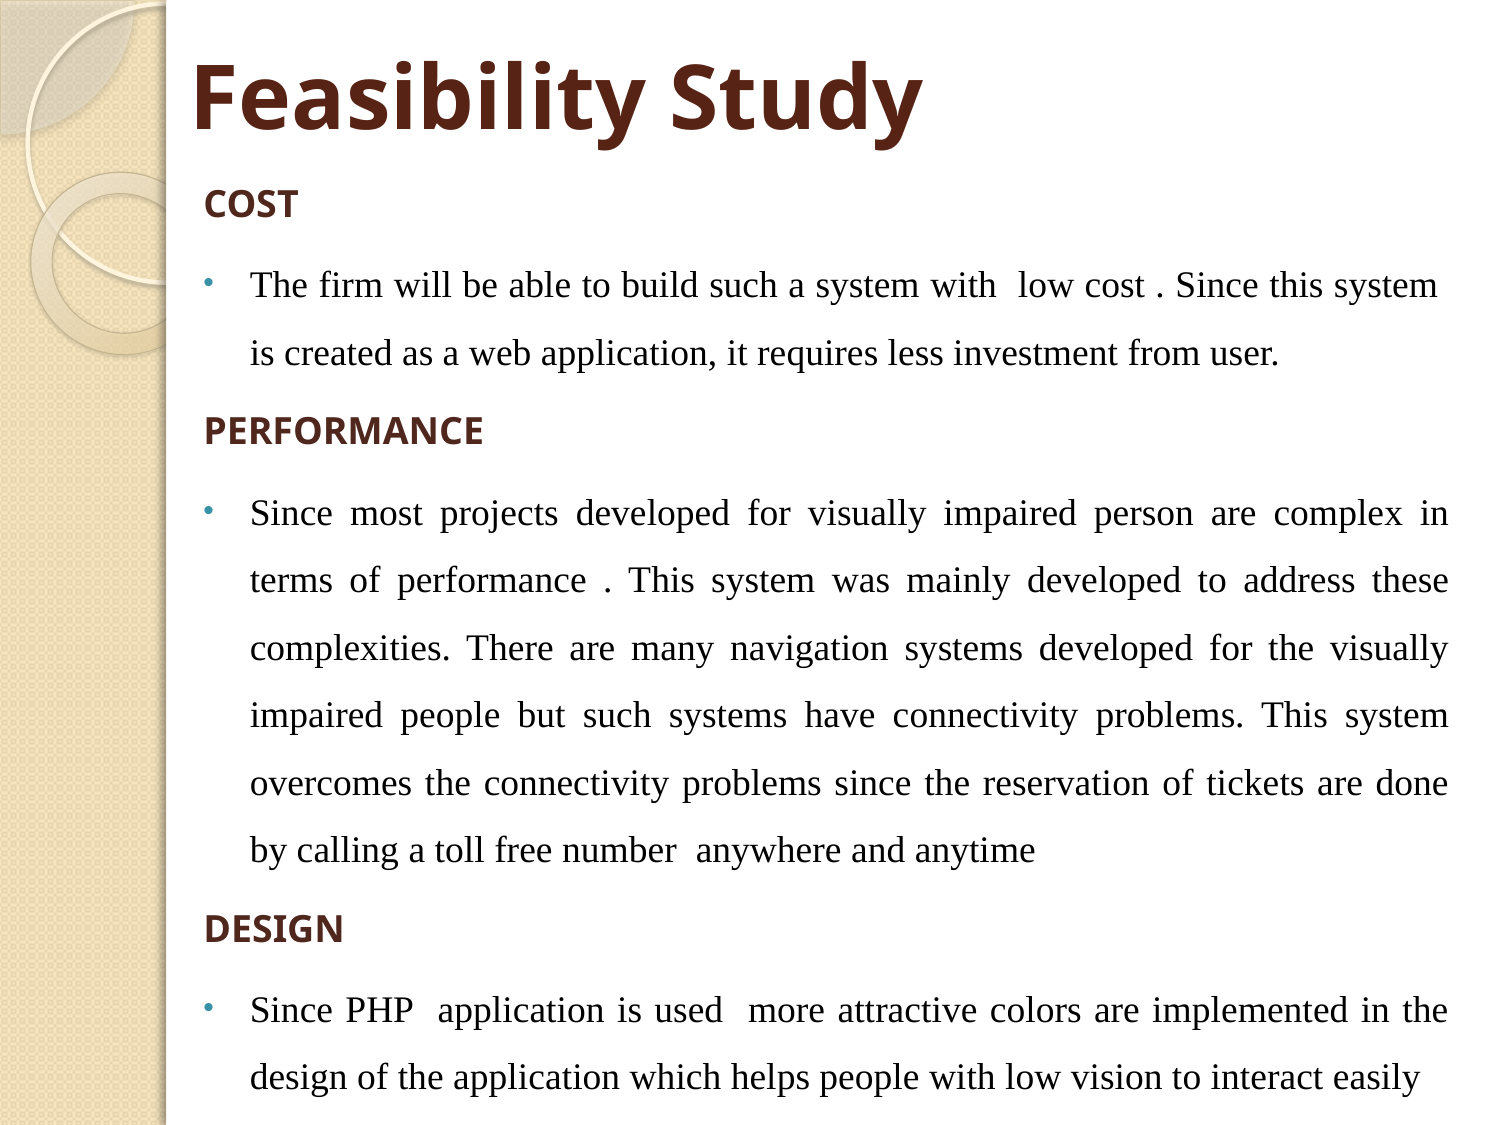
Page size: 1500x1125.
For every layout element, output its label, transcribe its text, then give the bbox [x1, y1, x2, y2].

list COST The firm will be able to build such a system with low cost . Since this system is created as a web application, it requires less investment from user. PERFORMANCE Since most projects developed for visually impaired person are complex in terms of performance . This system was mainly developed to address these complexities. There are many navigation systems developed for the visually impaired people but such systems have connectivity problems. This system overcomes the connectivity problems since the reservation of tickets are done by calling a toll free number anywhere and anytime DESIGN Since PHP application is used more attractive colors are implemented in the design of the application which helps people with low vision to interact easily [174, 149, 1466, 1100]
title Feasibility Study [174, 0, 1405, 149]
